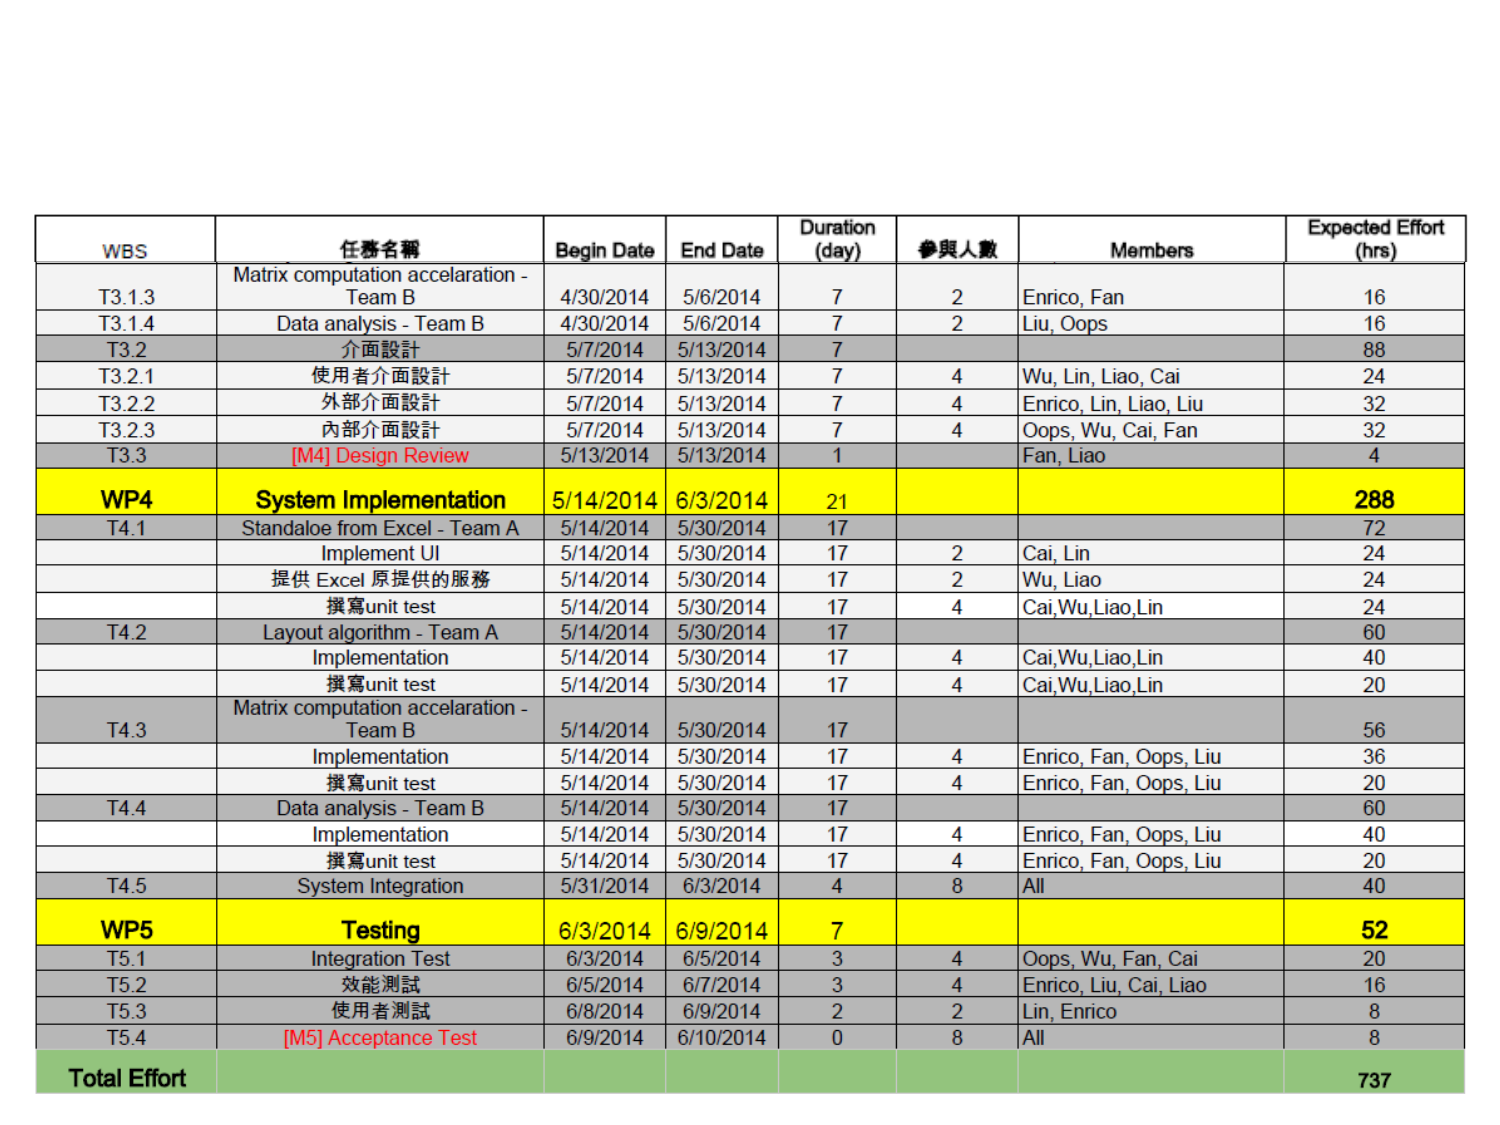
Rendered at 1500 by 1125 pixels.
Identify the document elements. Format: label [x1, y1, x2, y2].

picture [26, 201, 1483, 1095]
